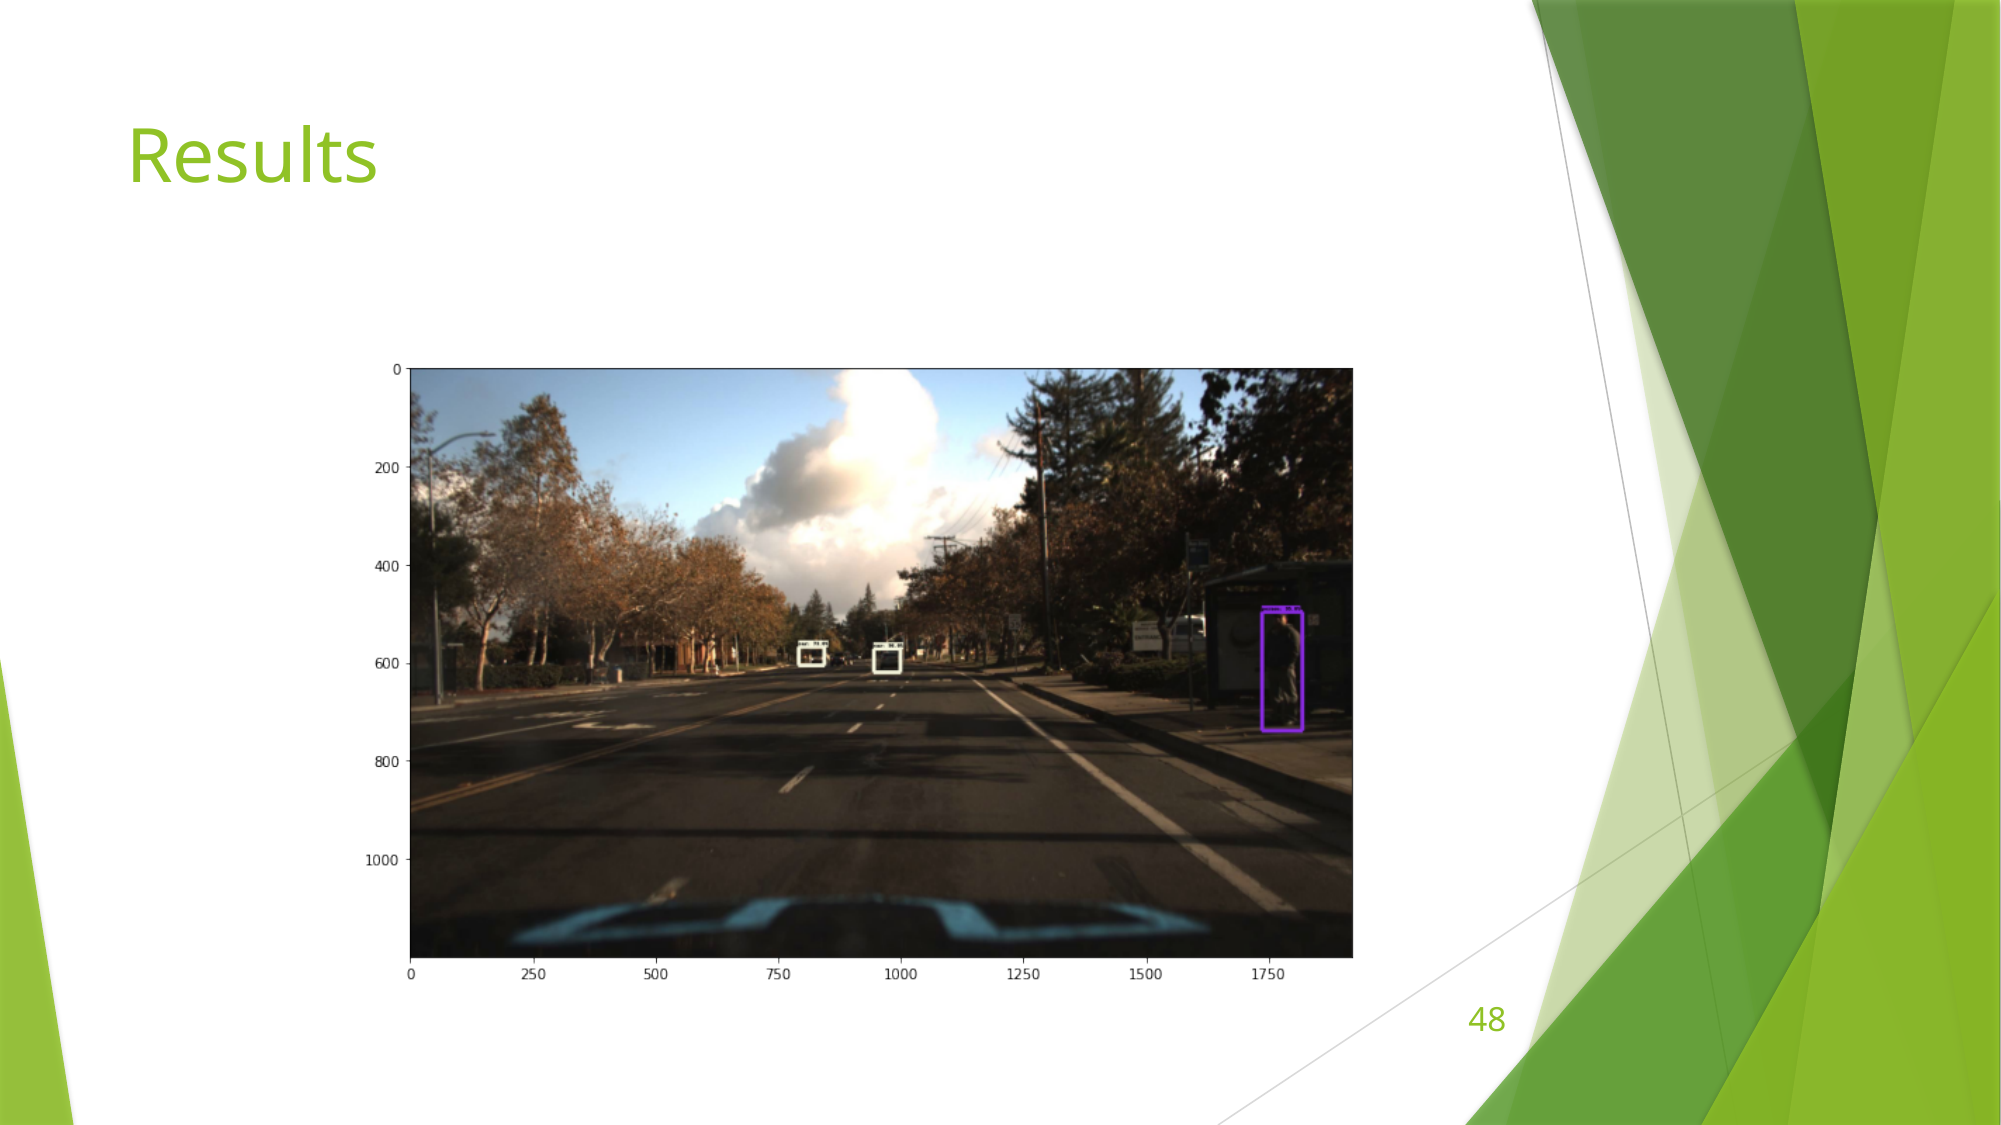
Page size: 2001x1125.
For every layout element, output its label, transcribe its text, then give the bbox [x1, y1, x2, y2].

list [354, 353, 1363, 992]
slide_number 48 [1409, 991, 1522, 1051]
title Results [111, 99, 1522, 317]
